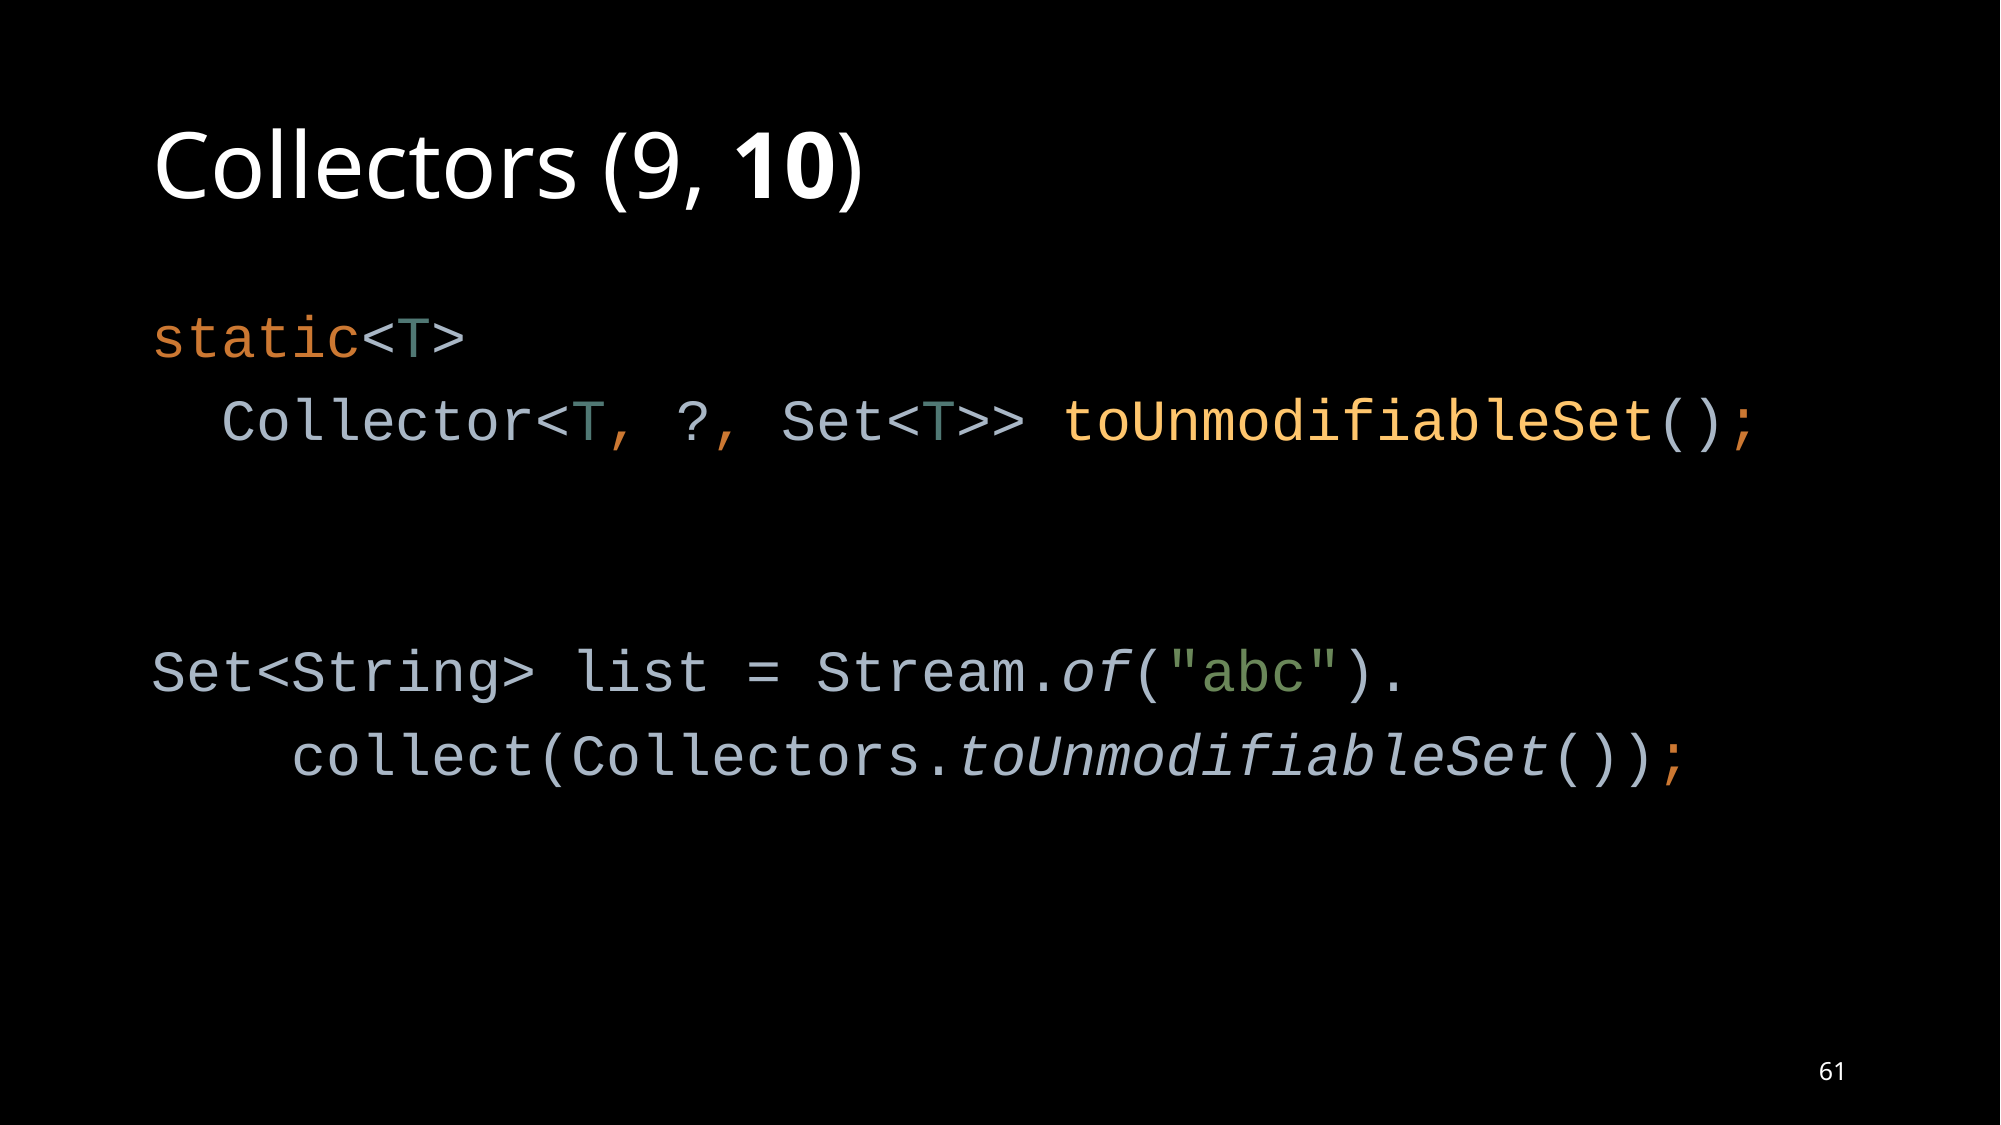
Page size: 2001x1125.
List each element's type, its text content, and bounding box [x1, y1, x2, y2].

list static<T> Collector<T, ?, Set<T>> toUnmodifiableSet(); Set<String> list = Stream.of("abc"). collect(Collectors.toUnmodifiableSet()); [136, 299, 1862, 1014]
title Collectors (9, 10) [137, 59, 1863, 278]
slide_number 61 [1412, 1042, 1863, 1103]
